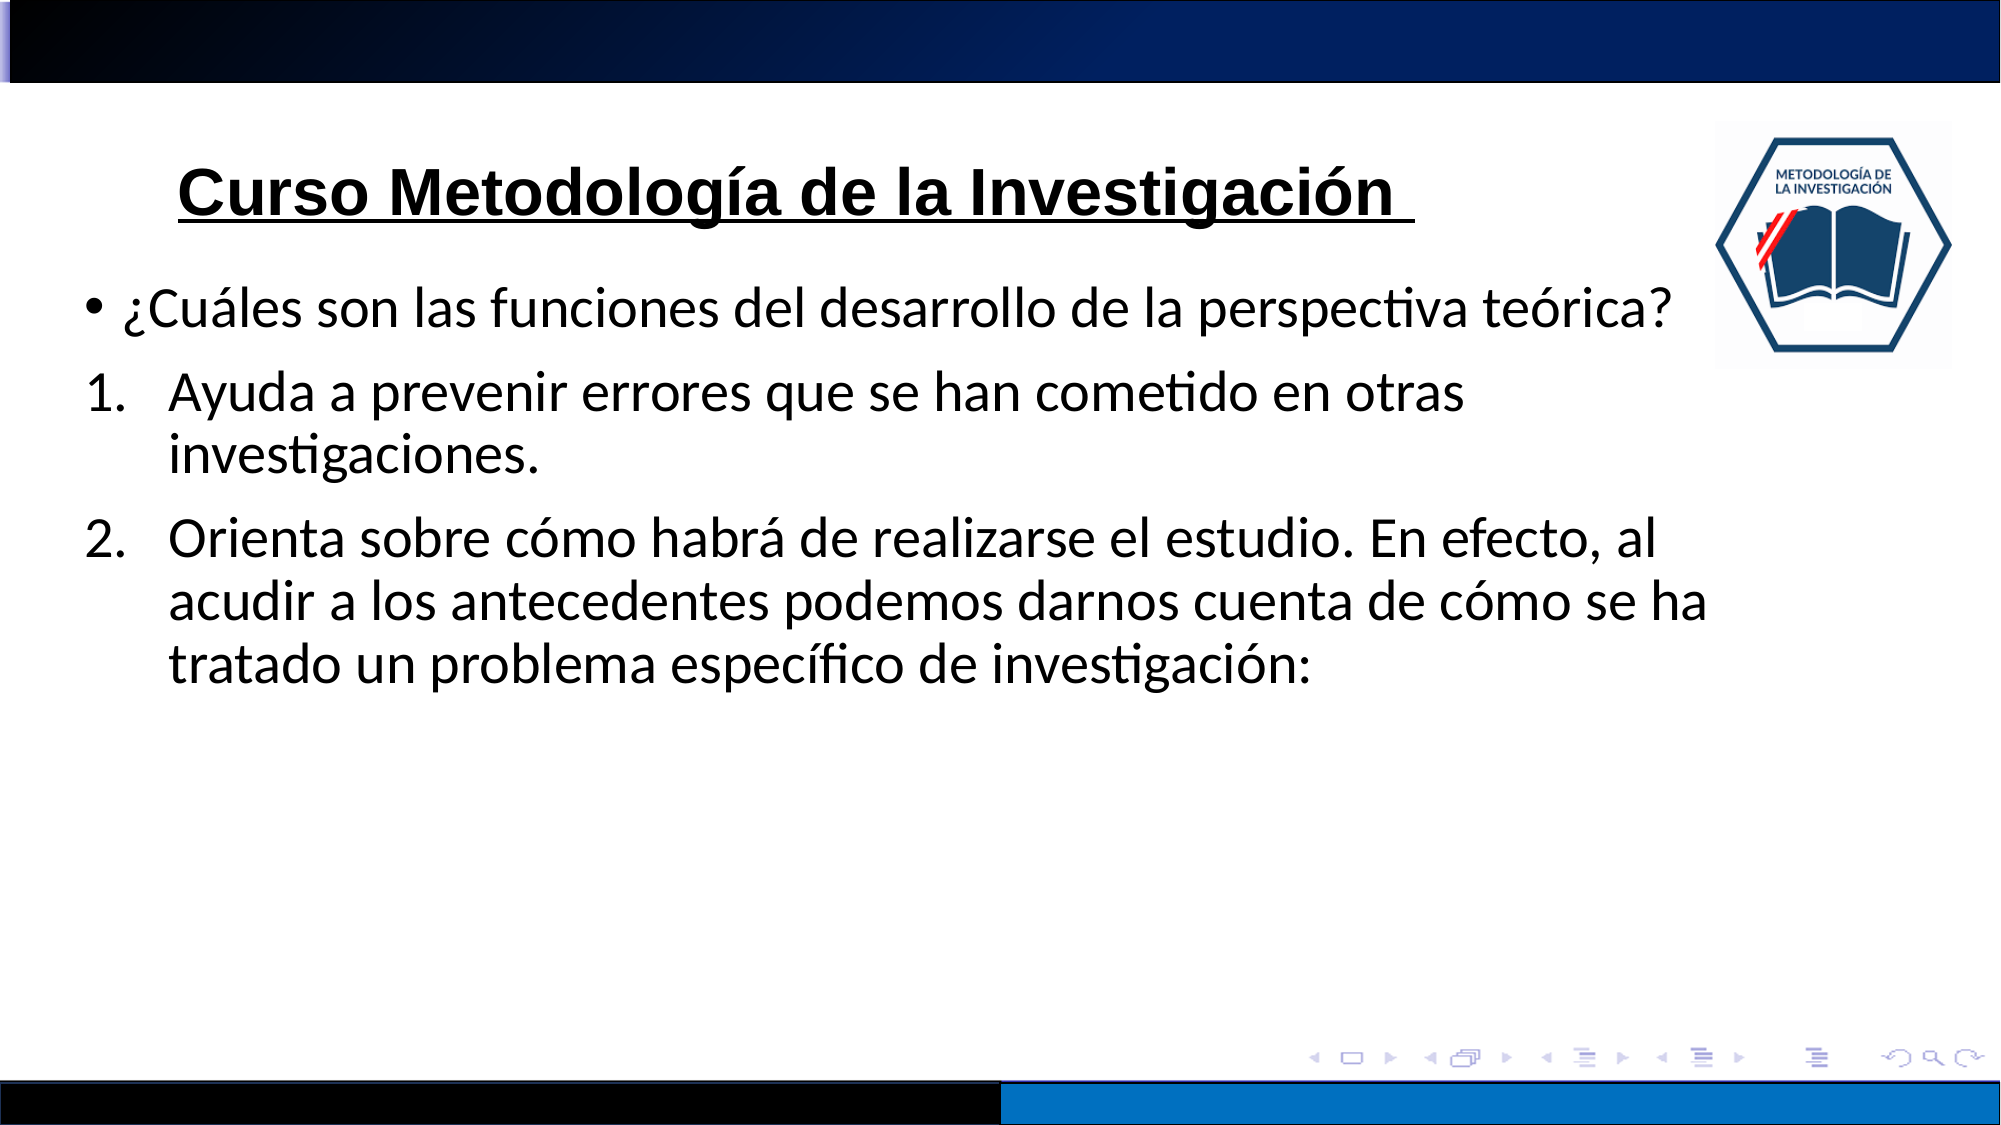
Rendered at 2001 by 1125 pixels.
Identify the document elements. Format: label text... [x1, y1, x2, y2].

picture [0, 0, 2000, 1082]
list ¿Cuáles son las funciones del desarrollo de la perspectiva teórica? Ayuda a prevenir errores que se han cometido en otras investigaciones. Orienta sobre cómo habrá de realizarse el estudio. En efecto, al acudir a los antecedentes podemos darnos cuenta de cómo se ha tratado un problema específico de investigación: [69, 269, 1808, 724]
text_box Curso Metodología de la Investigación [162, 117, 1887, 270]
